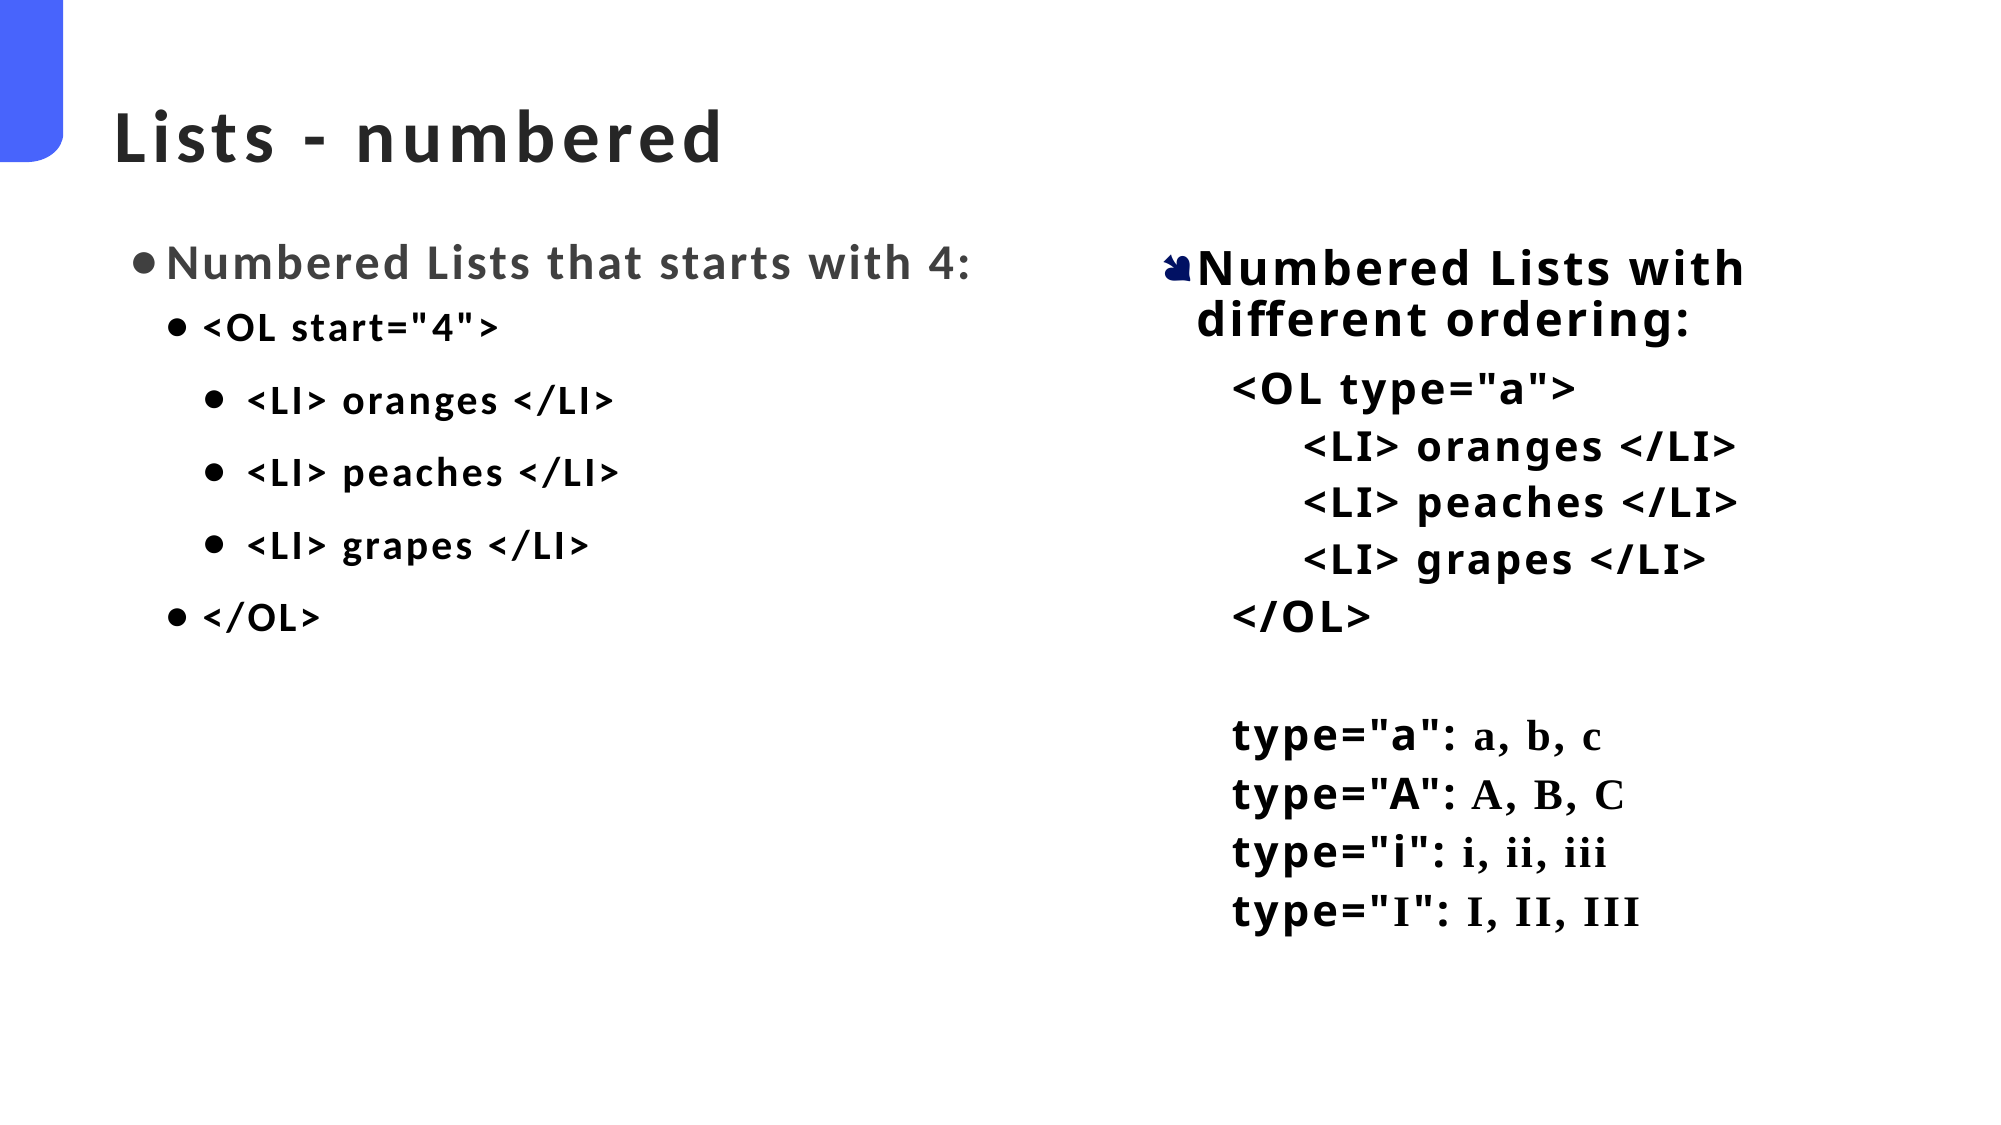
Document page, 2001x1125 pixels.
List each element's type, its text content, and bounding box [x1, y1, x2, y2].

list Numbered Lists that starts with 4: <OL start="4"> <LI> oranges </LI> <LI> peaches </LI> <LI> grapes </LI> </OL> [114, 204, 1886, 1014]
list Numbered Lists with different ordering: <OL type="a"> <LI> oranges </LI> <LI> peaches </LI> <LI> grapes </LI> </OL> type="a": a, b, c type="A": A, B, C type="i": i, ii, iii type="I": I, II, III [1145, 237, 1771, 981]
title Lists - numbered [114, 59, 1886, 178]
